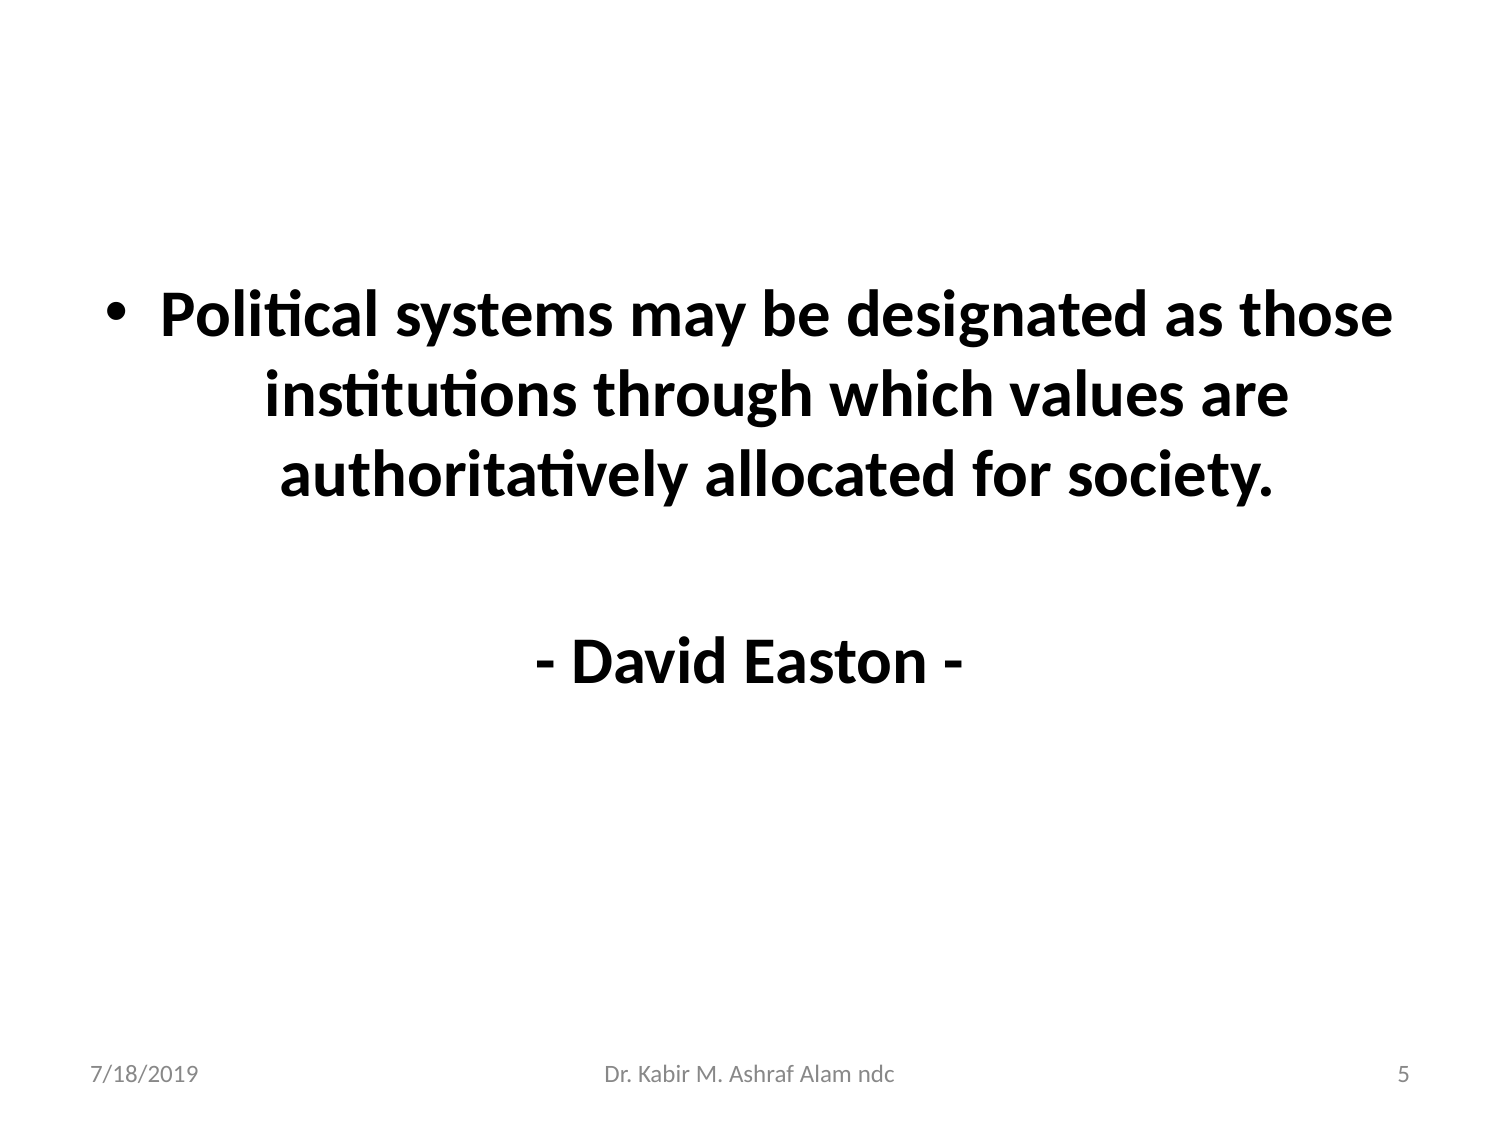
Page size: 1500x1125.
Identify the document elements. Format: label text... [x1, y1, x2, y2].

slide_number ‹#› [1074, 1042, 1425, 1103]
list Political systems may be designated as those institutions through which values are authoritatively allocated for society. - David Easton - [75, 262, 1425, 1005]
footer Dr. Kabir M. Ashraf Alam ndc [512, 1042, 988, 1103]
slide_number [75, 1042, 425, 1103]
